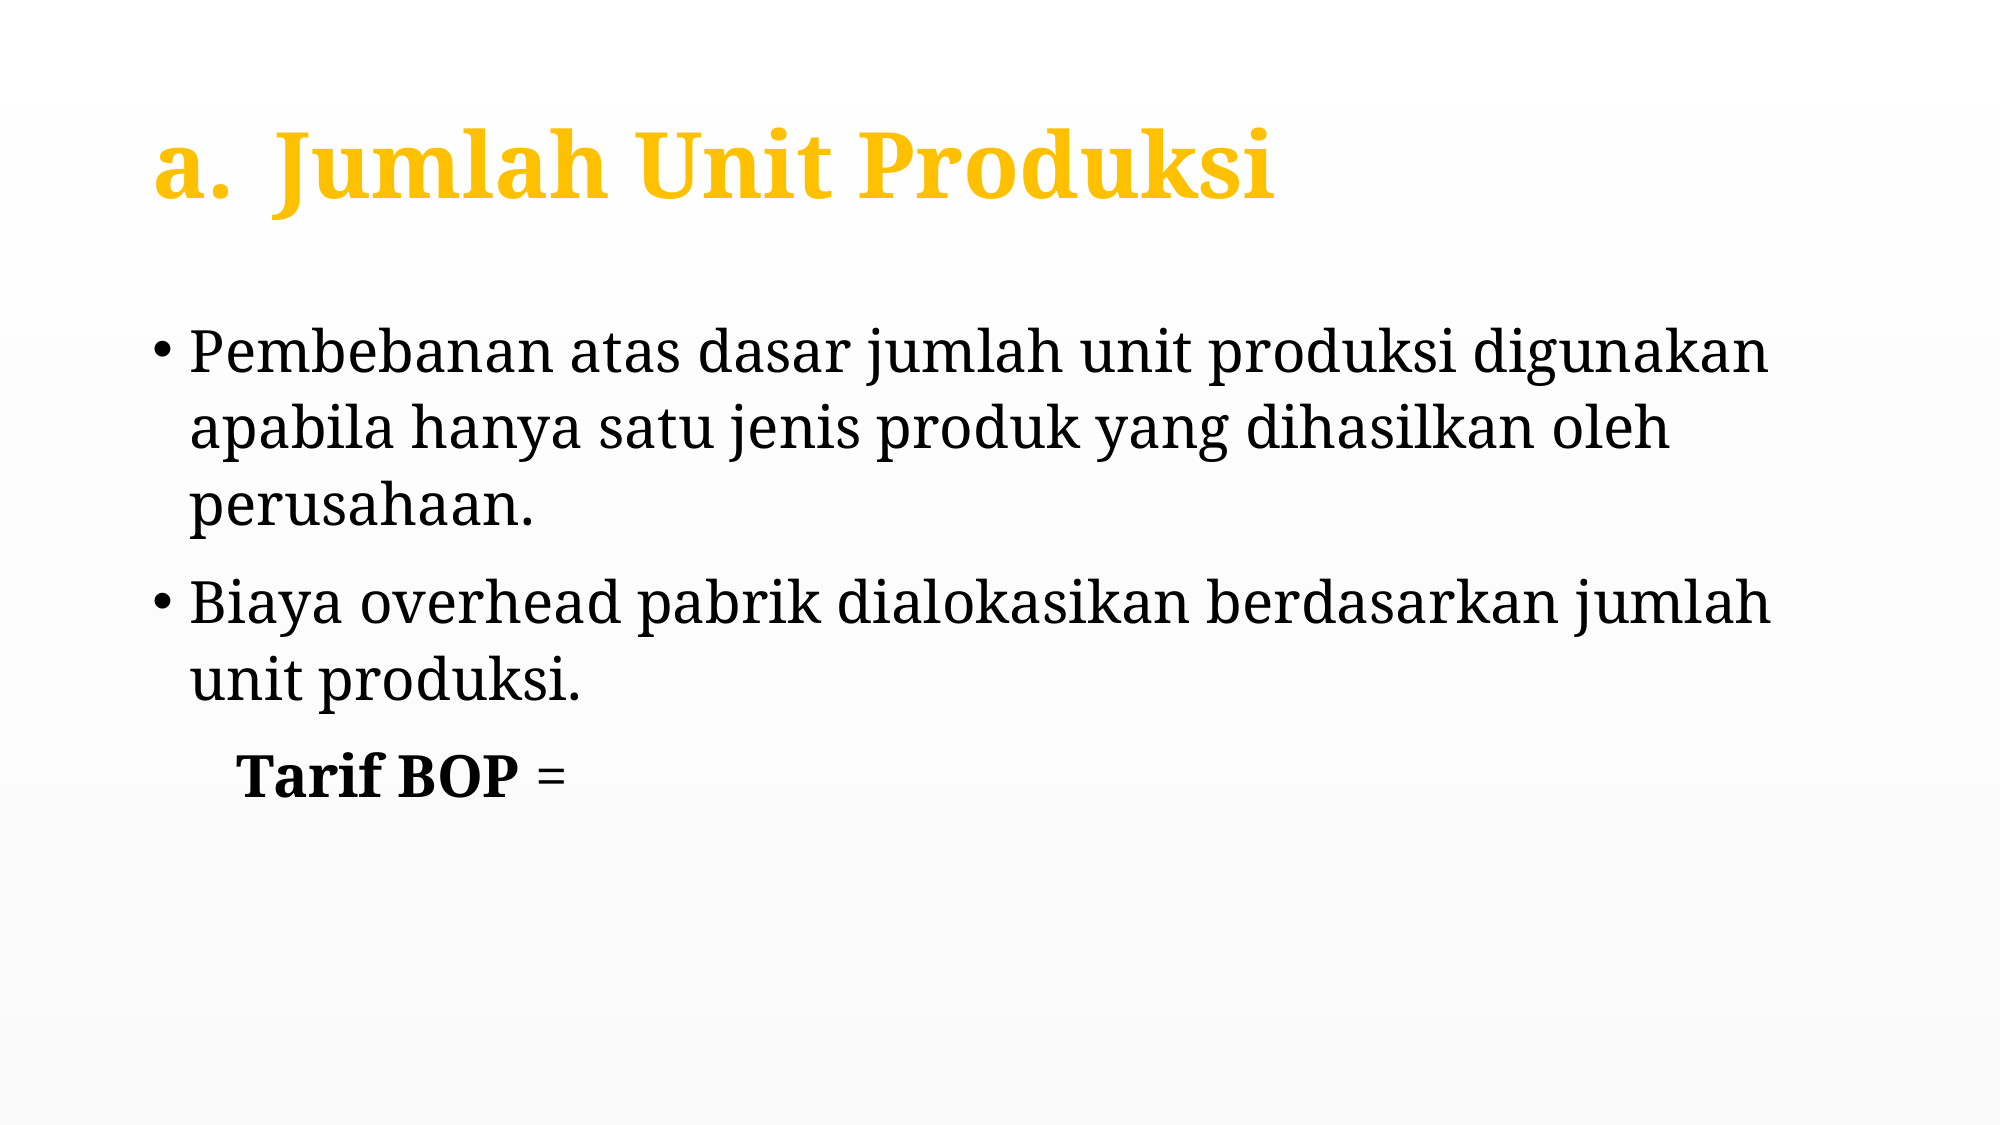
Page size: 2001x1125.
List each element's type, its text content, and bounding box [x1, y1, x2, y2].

title Jumlah Unit Produksi [137, 59, 1863, 278]
